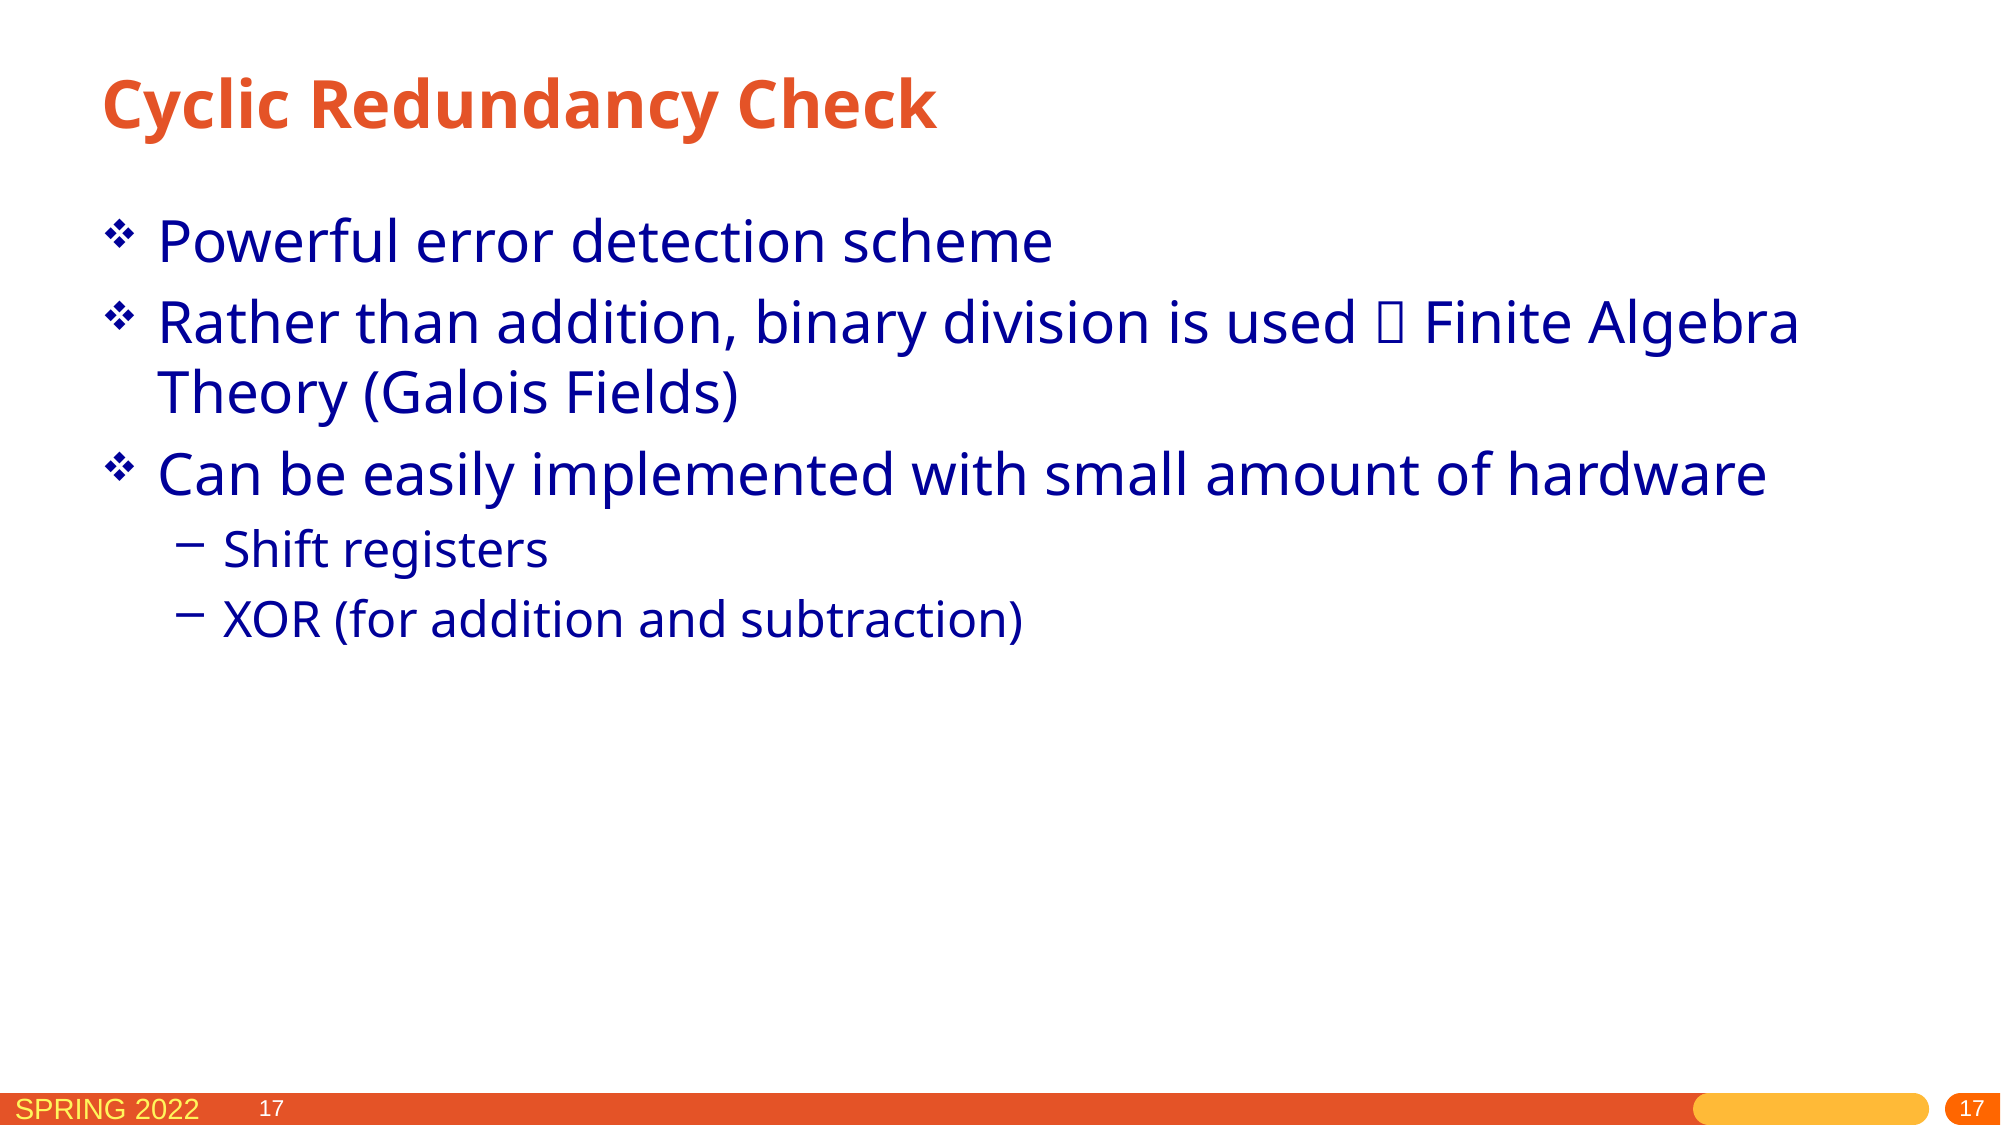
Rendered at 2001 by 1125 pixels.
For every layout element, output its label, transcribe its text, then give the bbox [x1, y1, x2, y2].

list Powerful error detection scheme Rather than addition, binary division is used  Finite Algebra Theory (Galois Fields) Can be easily implemented with small amount of hardware Shift registers XOR (for addition and subtraction) [86, 196, 1914, 1035]
title Cyclic Redundancy Check [86, 42, 1914, 161]
